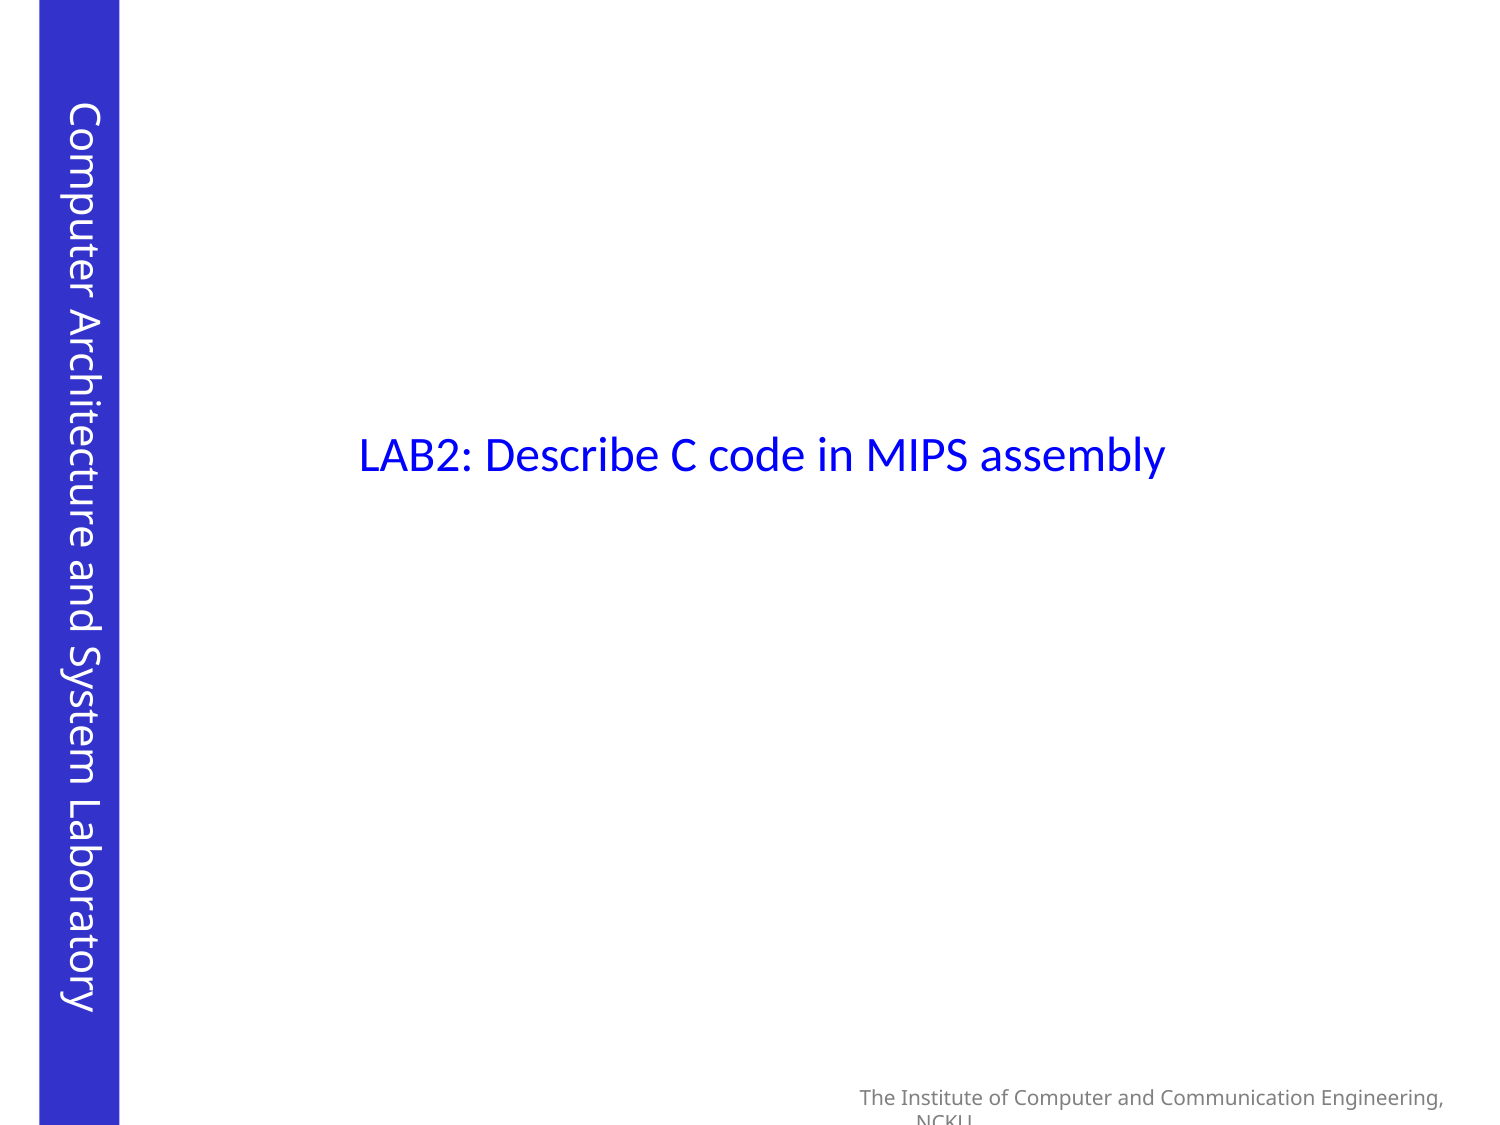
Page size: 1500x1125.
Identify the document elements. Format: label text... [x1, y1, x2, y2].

title LAB2: Describe C code in MIPS assembly [76, 361, 1449, 549]
